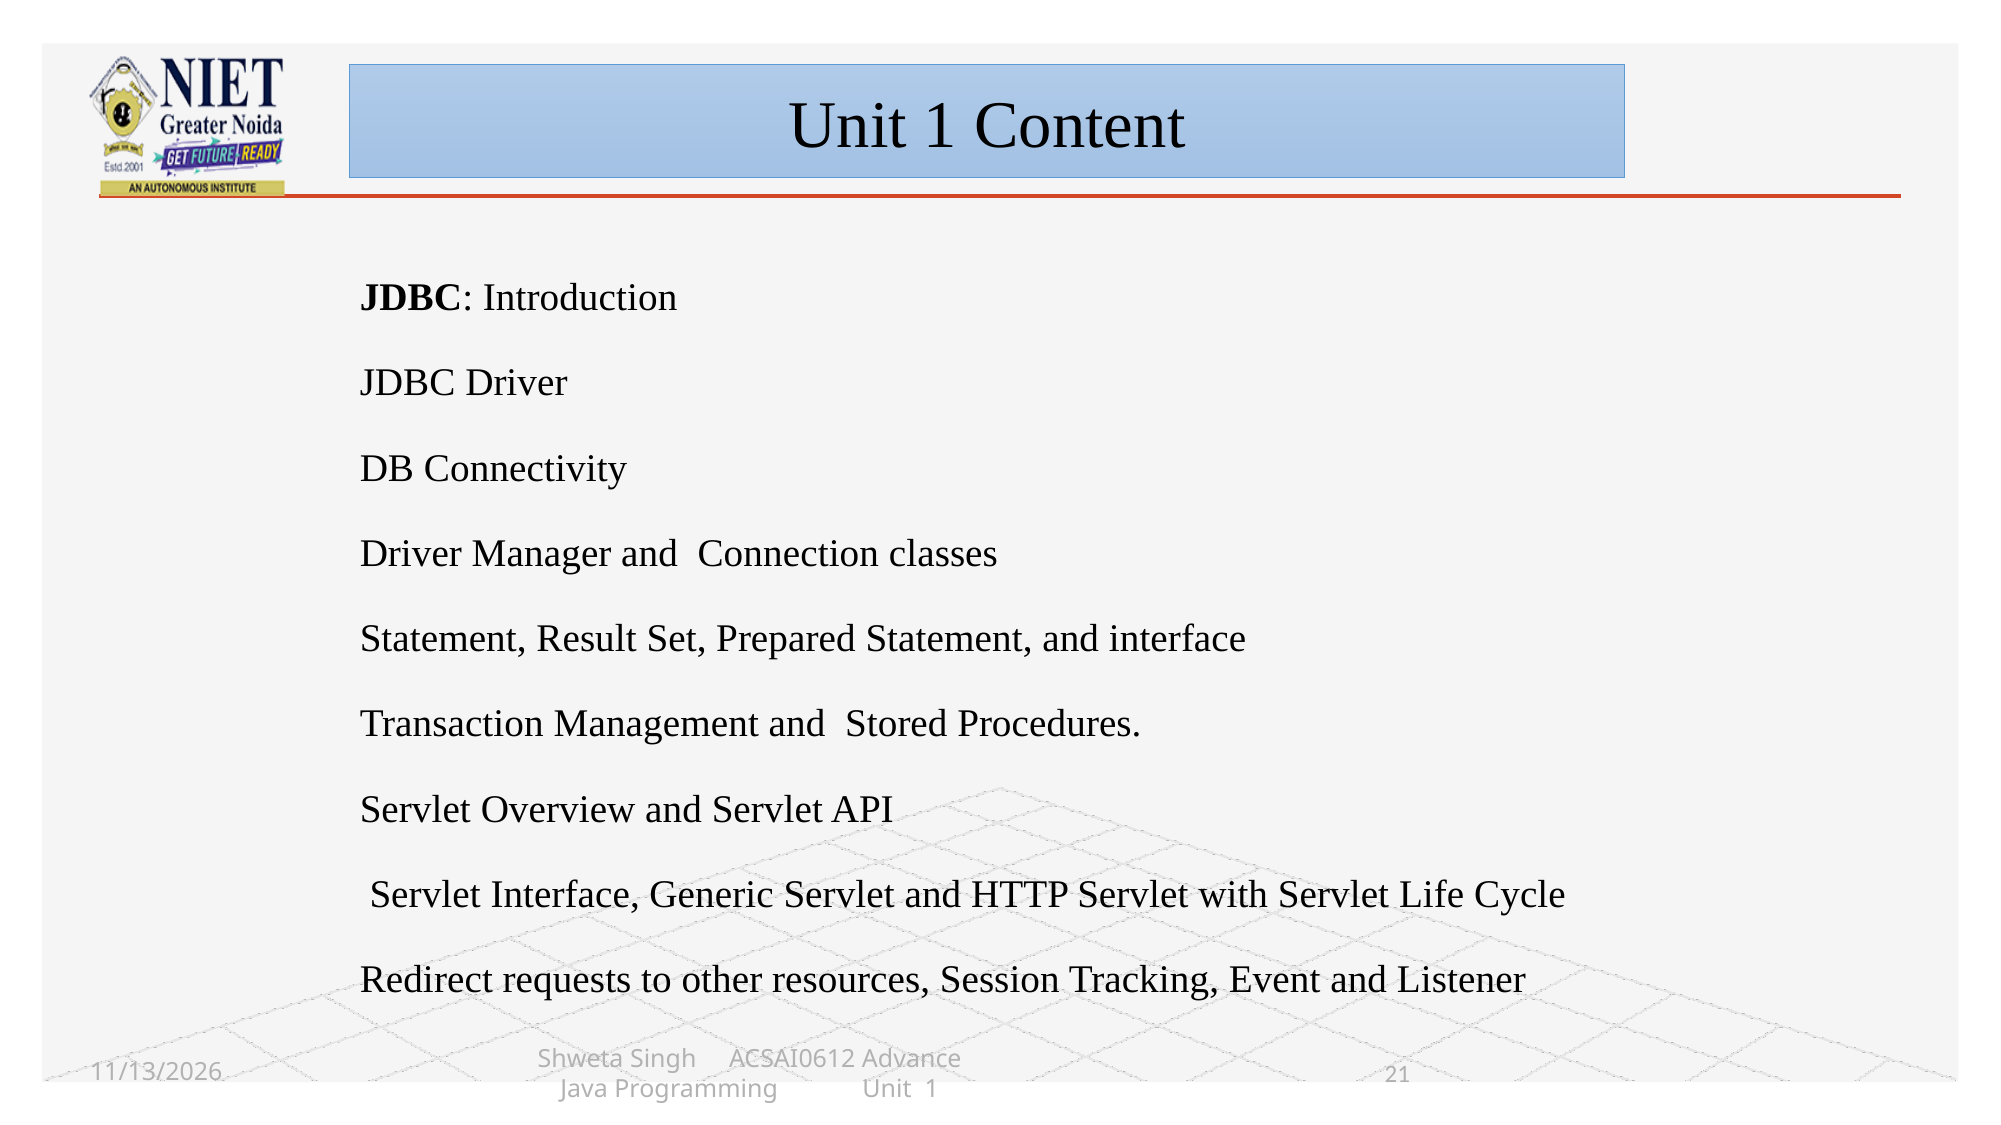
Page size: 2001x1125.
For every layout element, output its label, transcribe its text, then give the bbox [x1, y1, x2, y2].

text_box Unit 1 Content [349, 64, 1625, 178]
list JDBC: Introduction JDBC Driver DB Connectivity Driver Manager and Connection classes Statement, Result Set, Prepared Statement, and interface Transaction Management and Stored Procedures. Servlet Overview and Servlet API Servlet Interface, Generic Servlet and HTTP Servlet with Servlet Life Cycle Redirect requests to other resources, Session Tracking, Event and Listener [342, 269, 1618, 1012]
picture [44, 787, 1956, 1081]
slide_number 21 [1074, 1042, 1425, 1103]
footer Shweta Singh ACSAI0612 Advance Java Programming Unit 1 [512, 1042, 988, 1103]
slide_number 15-May-24 [75, 1042, 425, 1103]
picture [89, 56, 285, 196]
